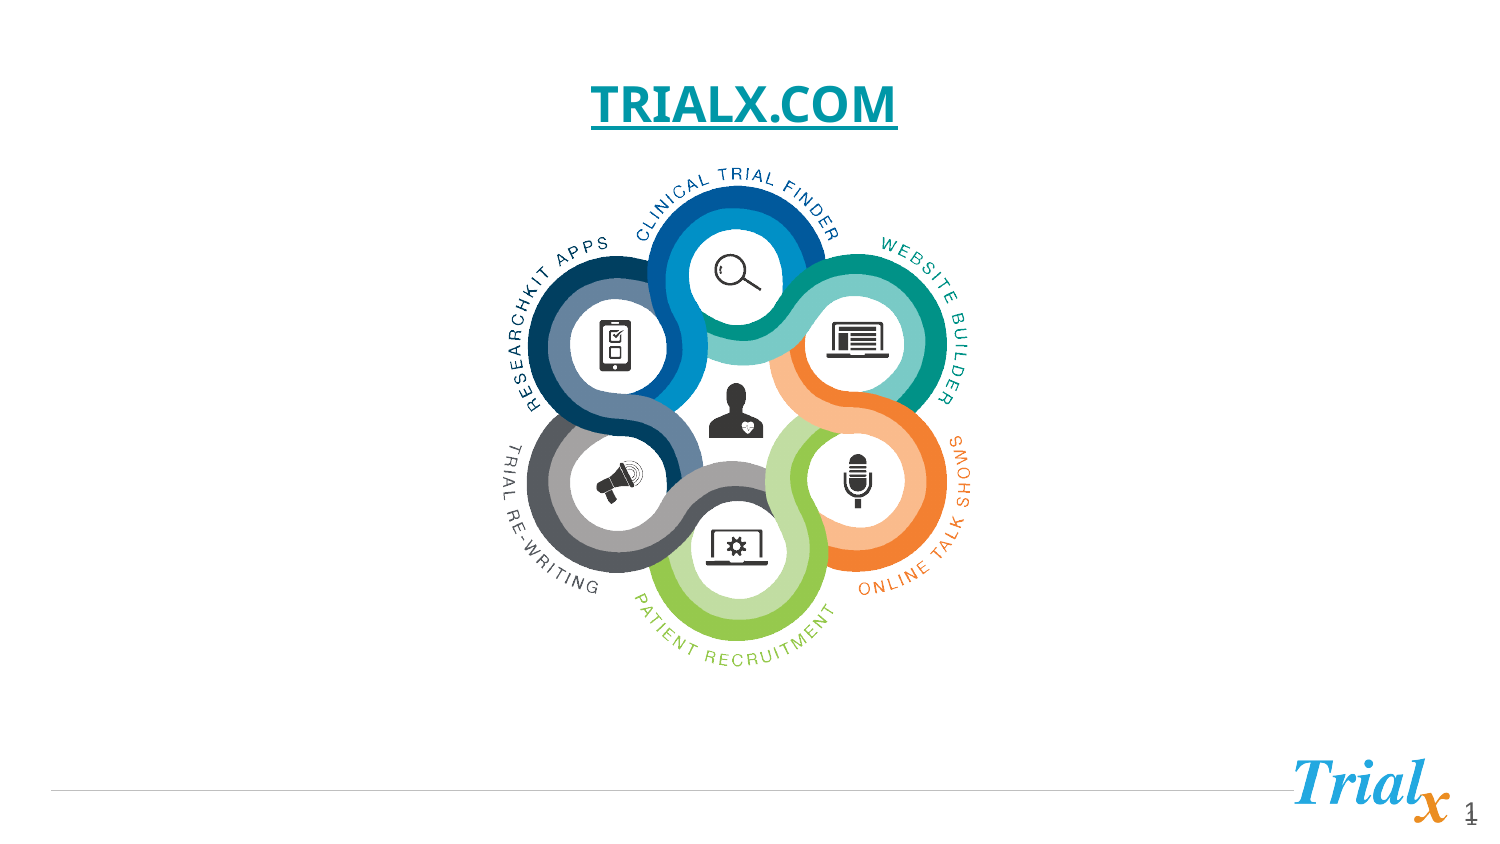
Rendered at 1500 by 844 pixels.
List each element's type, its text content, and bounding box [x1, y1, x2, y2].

text_box TRIALX.COM [509, 56, 960, 111]
picture [1294, 758, 1450, 823]
picture [498, 165, 975, 679]
slide_number ‹#› [1403, 779, 1494, 844]
